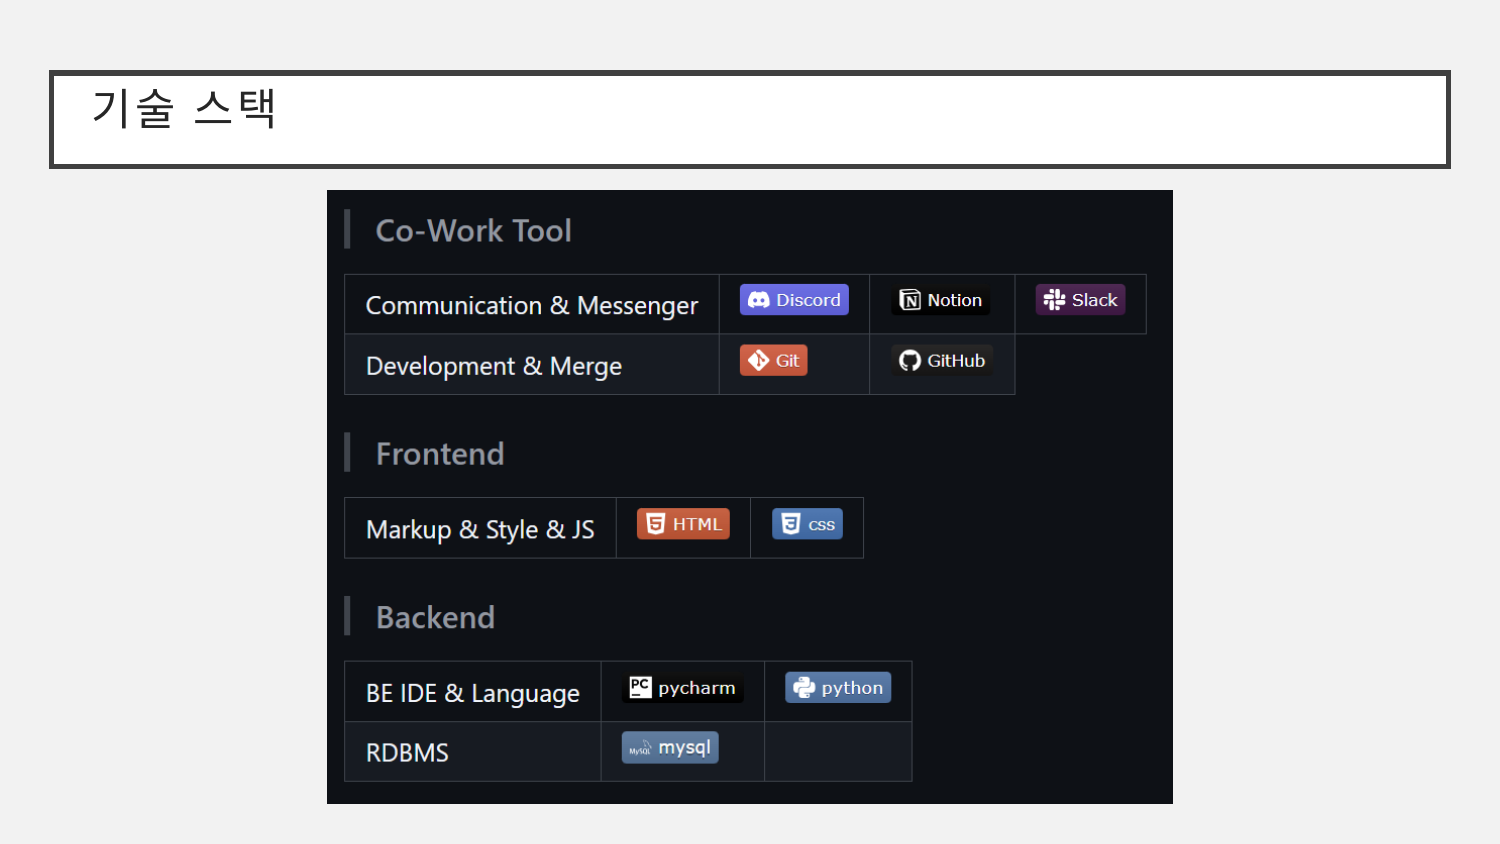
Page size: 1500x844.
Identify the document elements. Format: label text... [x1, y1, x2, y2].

picture [327, 190, 1173, 804]
title 기술 스택 [49, 70, 1451, 169]
